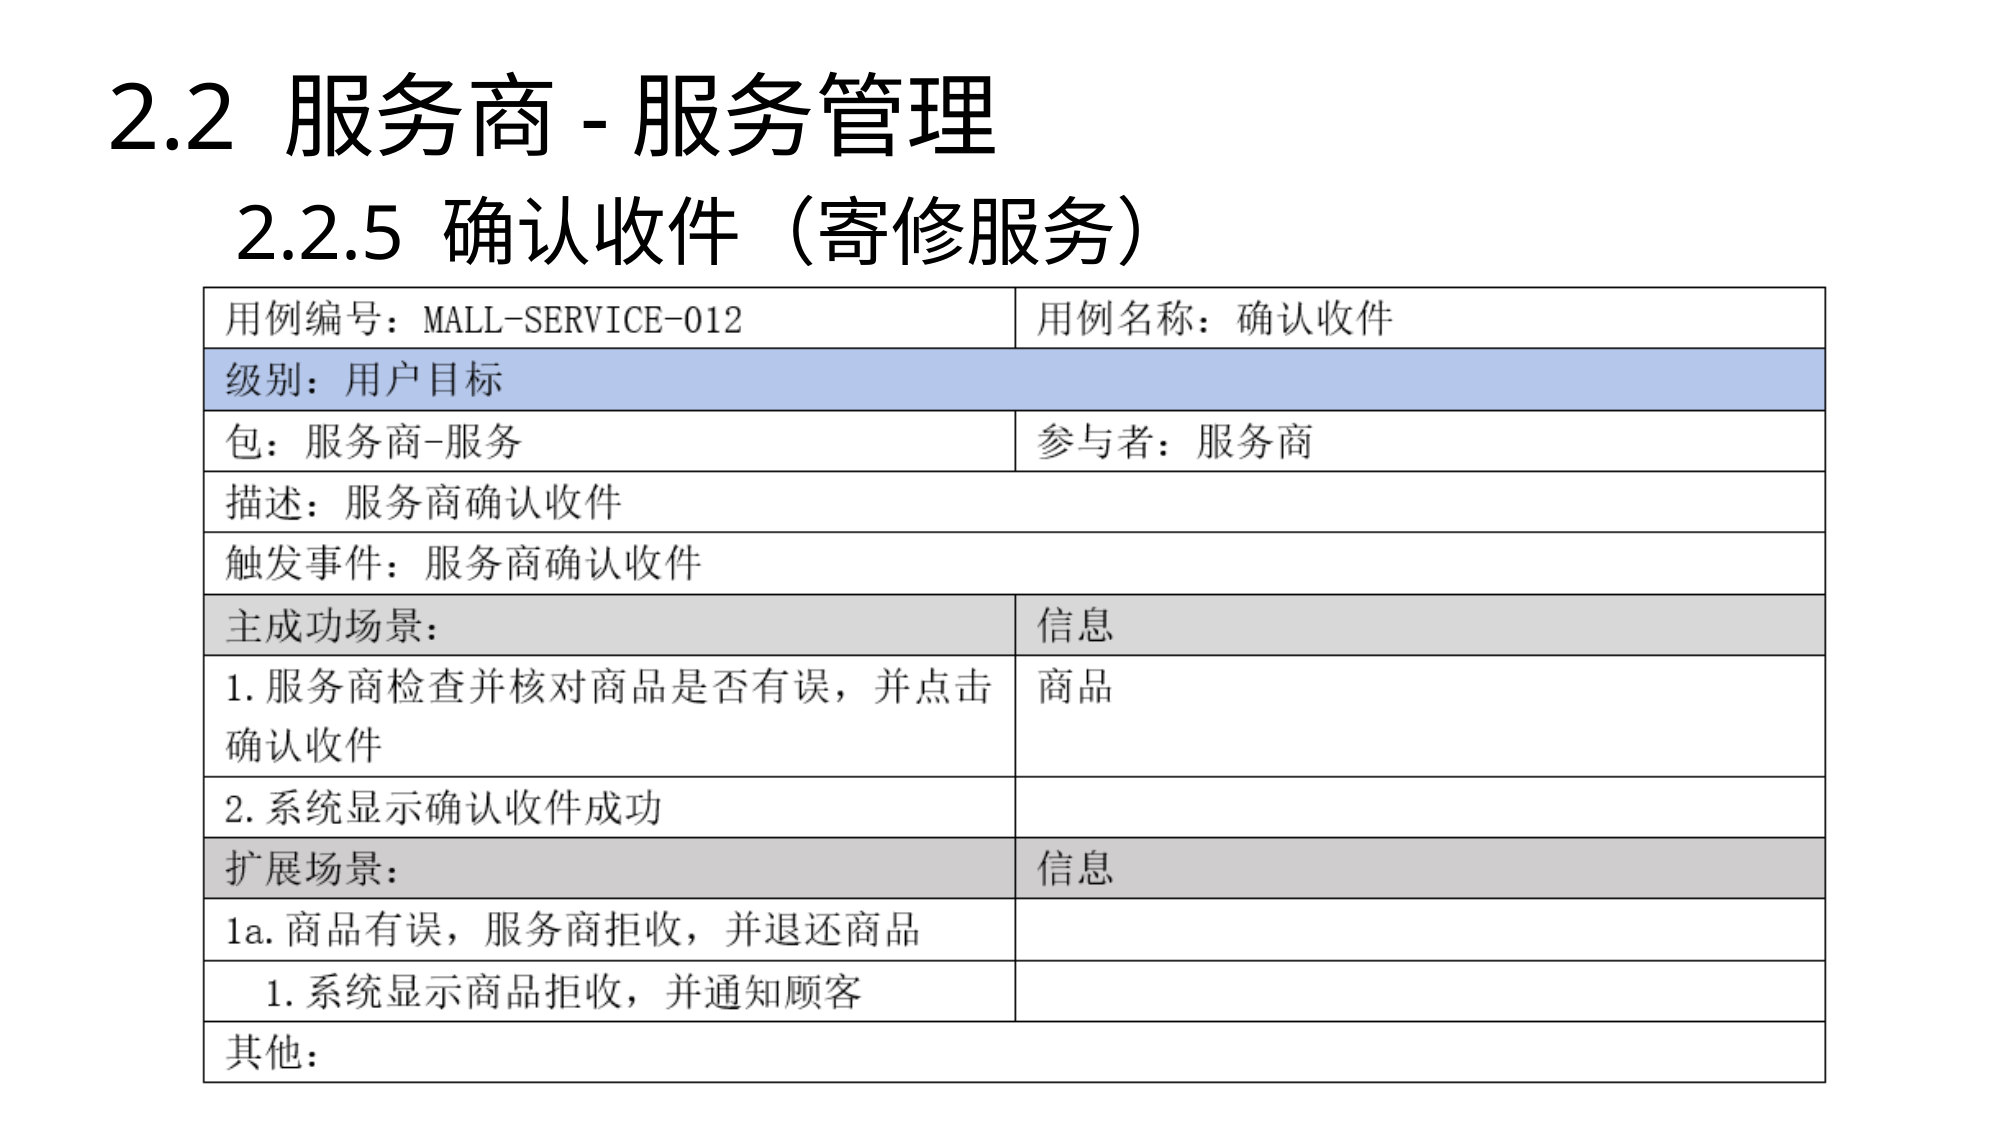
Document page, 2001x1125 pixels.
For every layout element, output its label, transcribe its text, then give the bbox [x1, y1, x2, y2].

text_box 2.2 服务商-服务管理 [93, 50, 1100, 176]
picture [200, 282, 1833, 1090]
text_box 2.2.5 确认收件（寄修服务） [220, 176, 1228, 282]
